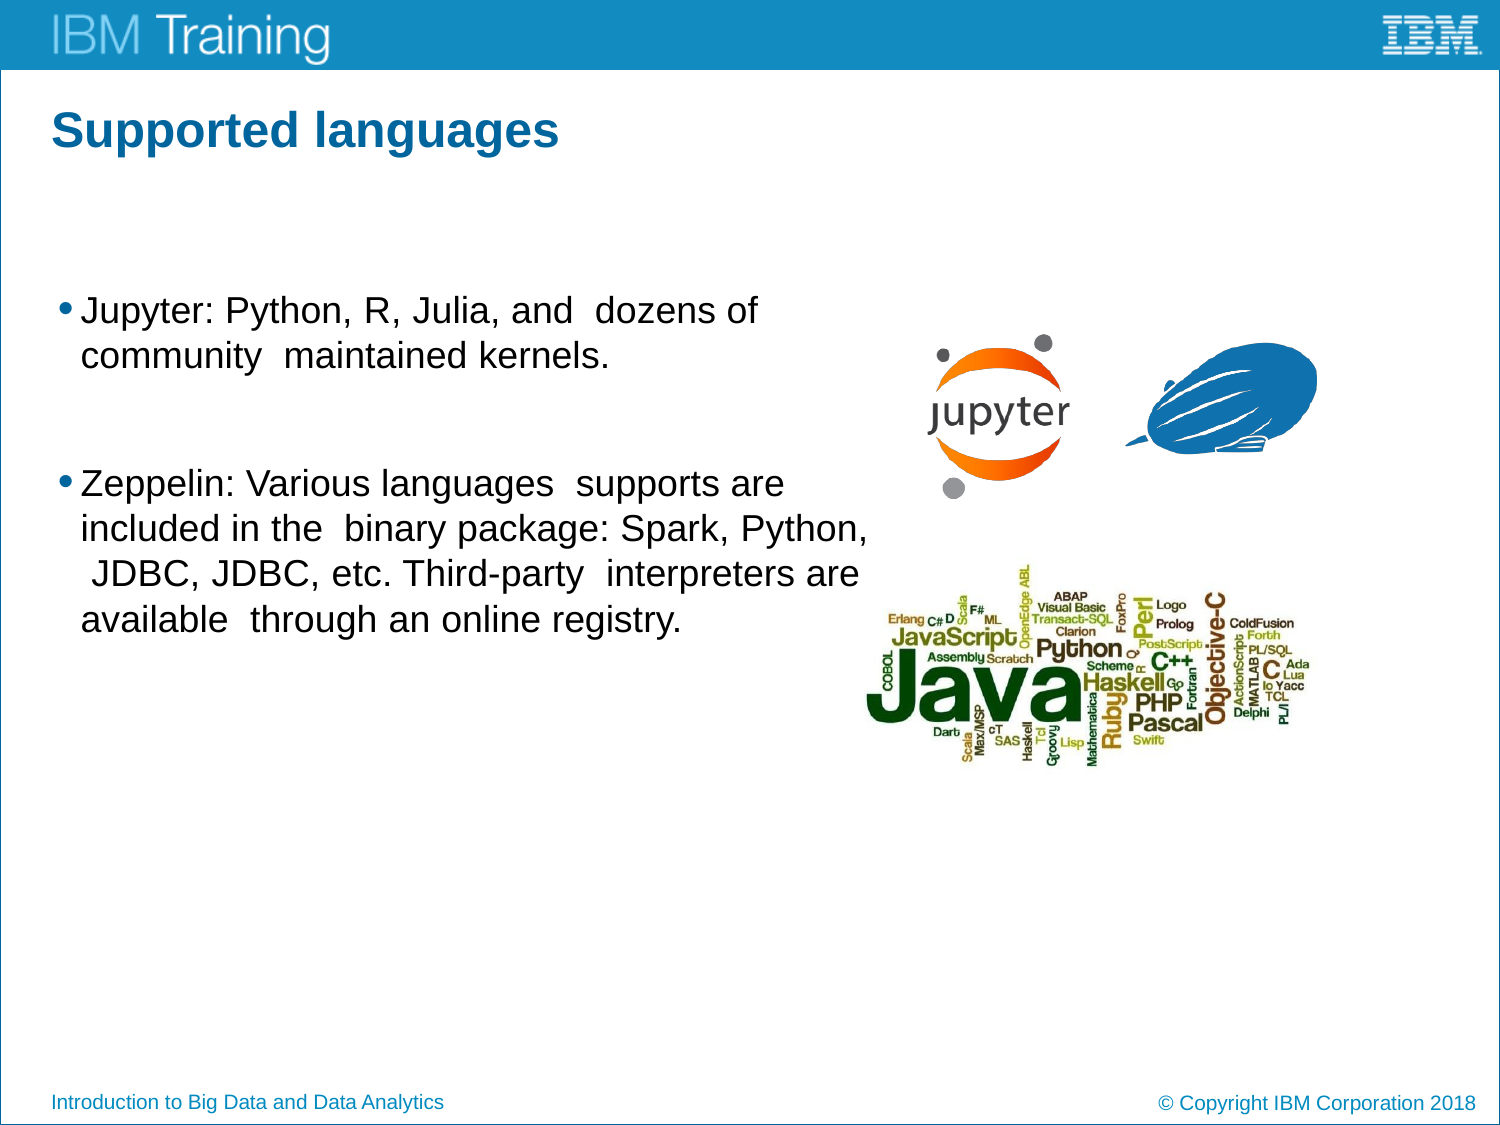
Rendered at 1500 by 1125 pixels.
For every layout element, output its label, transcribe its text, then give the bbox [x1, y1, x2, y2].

text_box [863, 555, 1317, 776]
text_box [1121, 326, 1317, 468]
picture [1167, 1096, 1173, 1109]
list Jupyter: Python, R, Julia, and dozens of community maintained kernels. Zeppelin: Various languages supports are included in the binary package: Spark, Python, JDBC, JDBC, etc. Third-party interpreters are available through an online registry. [38, 277, 892, 858]
text_box [915, 326, 1076, 506]
title Supported languages [36, 75, 1485, 180]
picture [1158, 1095, 1166, 1109]
picture [0, 0, 1500, 70]
